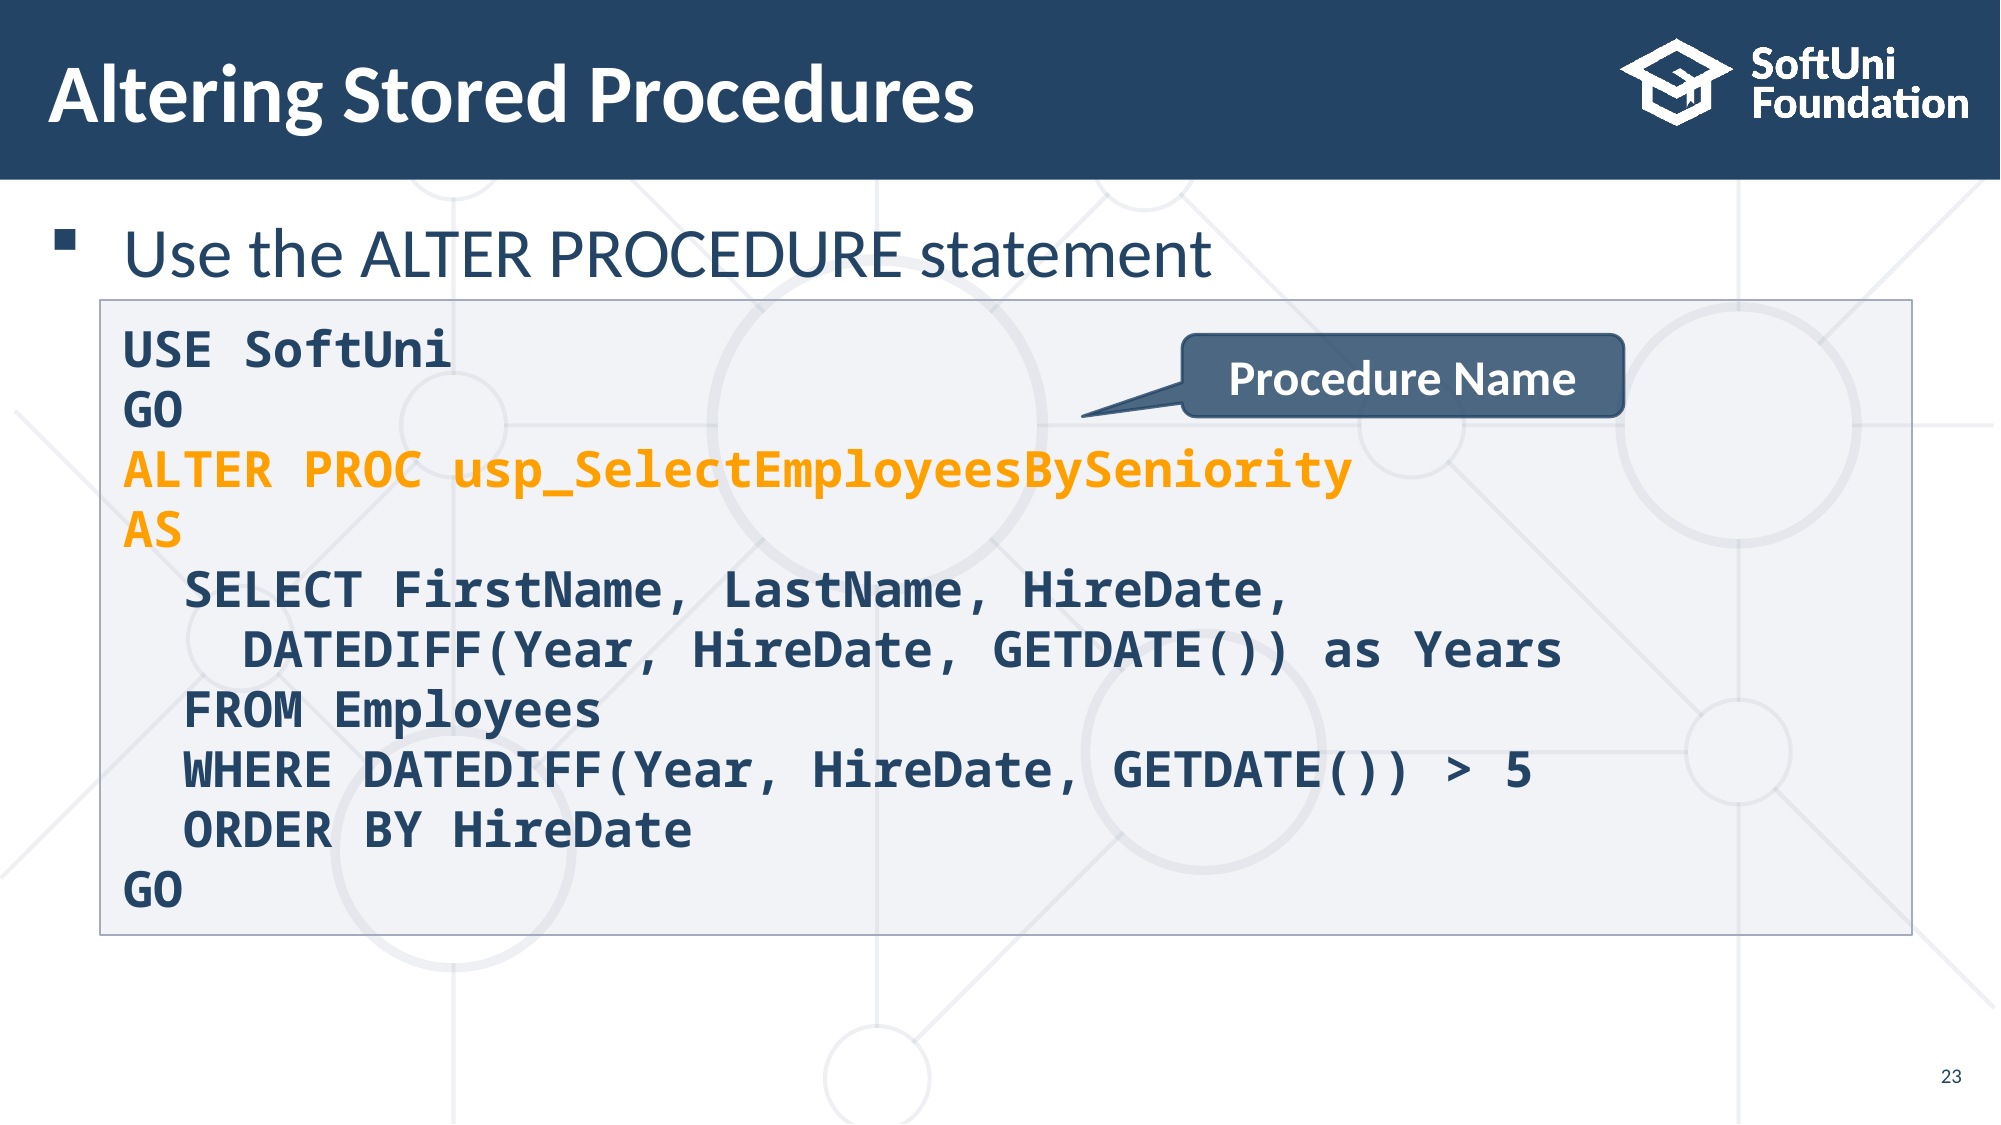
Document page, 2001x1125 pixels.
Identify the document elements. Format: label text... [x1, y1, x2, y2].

text_box USE SoftUni GO ALTER PROC usp_SelectEmployeesBySeniority AS SELECT FirstName, LastName, HireDate, DATEDIFF(Year, HireDate, GETDATE()) as Years FROM Employees WHERE DATEDIFF(Year, HireDate, GETDATE()) > 5 ORDER BY HireDate GO [99, 299, 1913, 936]
text_box Procedure Name [1080, 332, 1626, 419]
list Use the ALTER PROCEDURE statement [31, 196, 1970, 1050]
slide_number 23 [1897, 1049, 1968, 1101]
picture [1619, 38, 1968, 126]
title Altering Stored Procedures [31, 16, 1591, 162]
